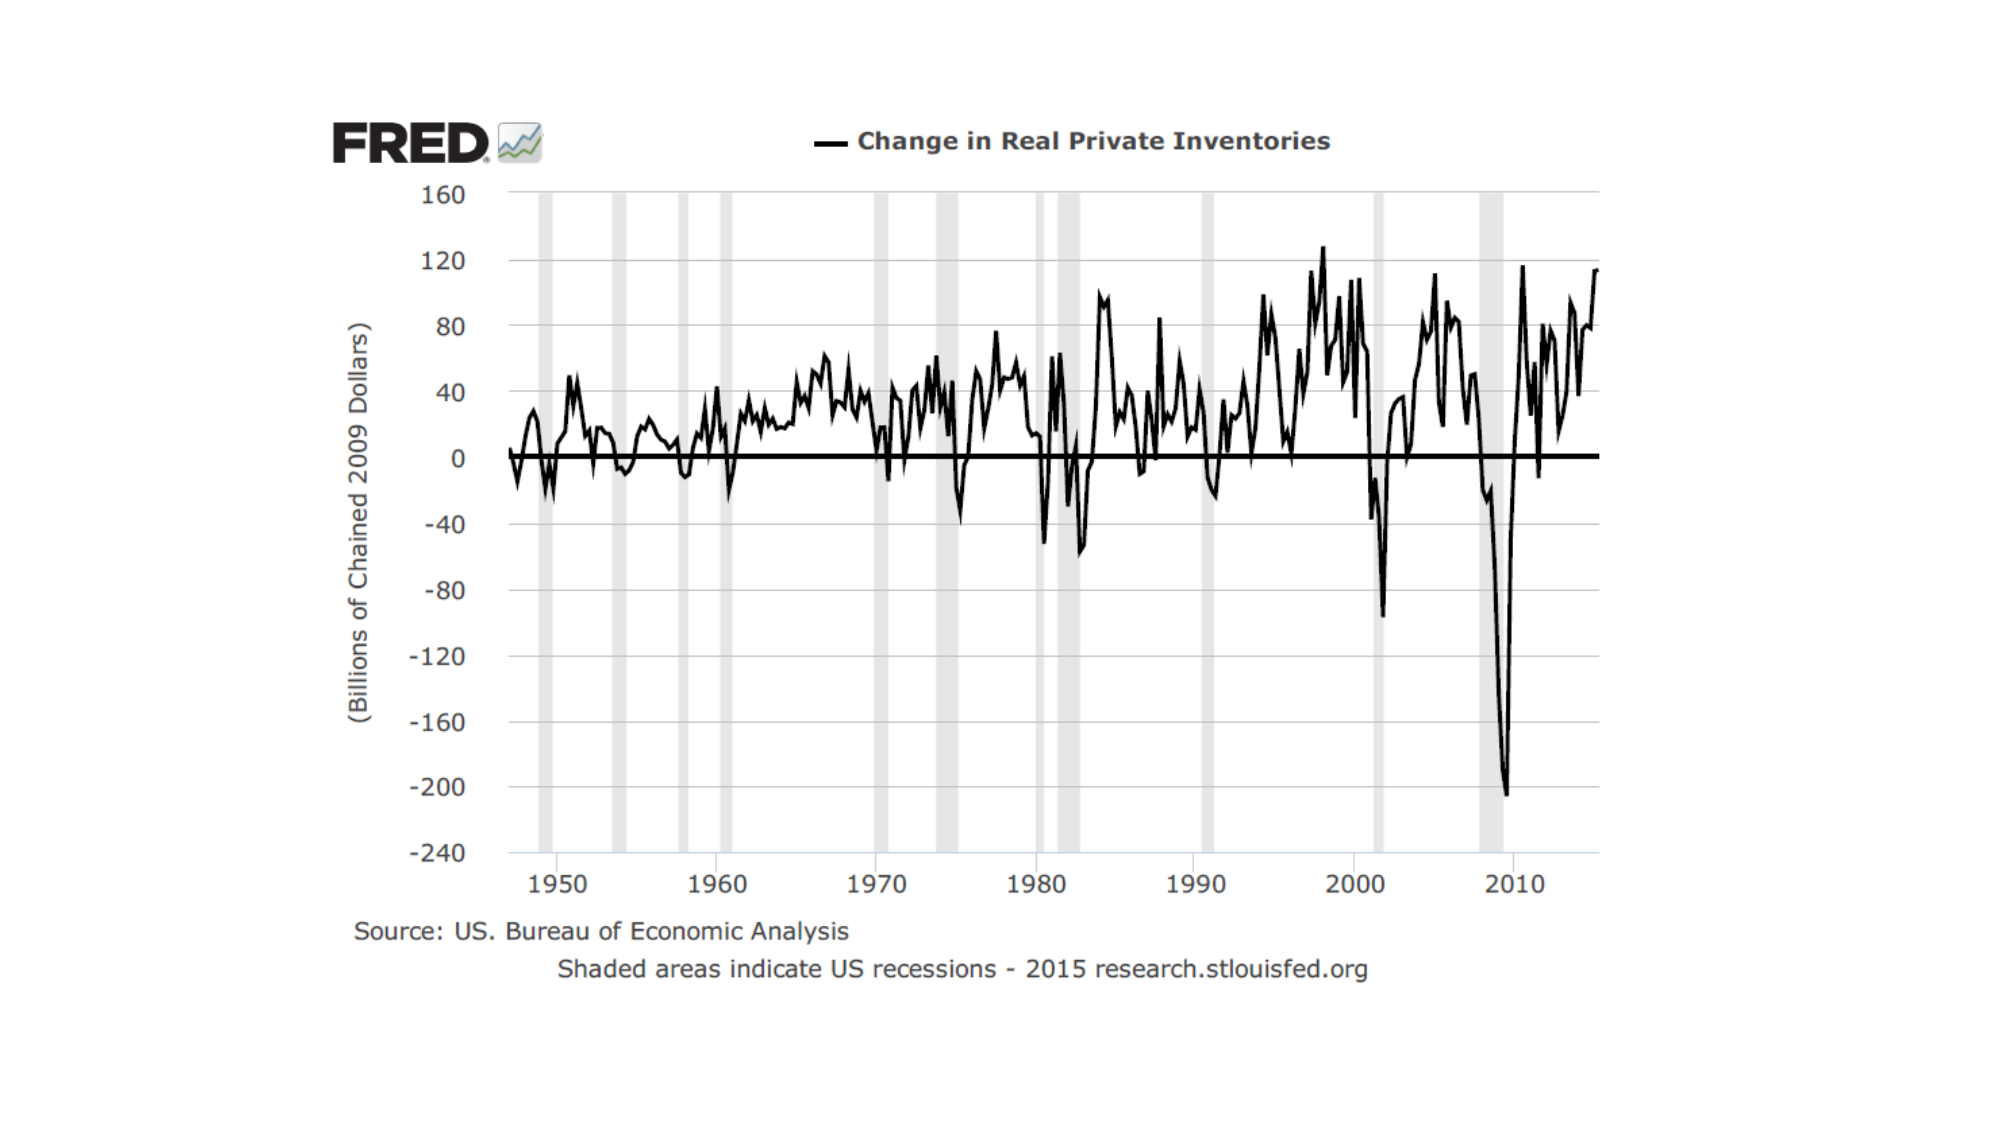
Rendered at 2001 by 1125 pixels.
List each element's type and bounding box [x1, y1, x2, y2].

list [267, 54, 1688, 1037]
